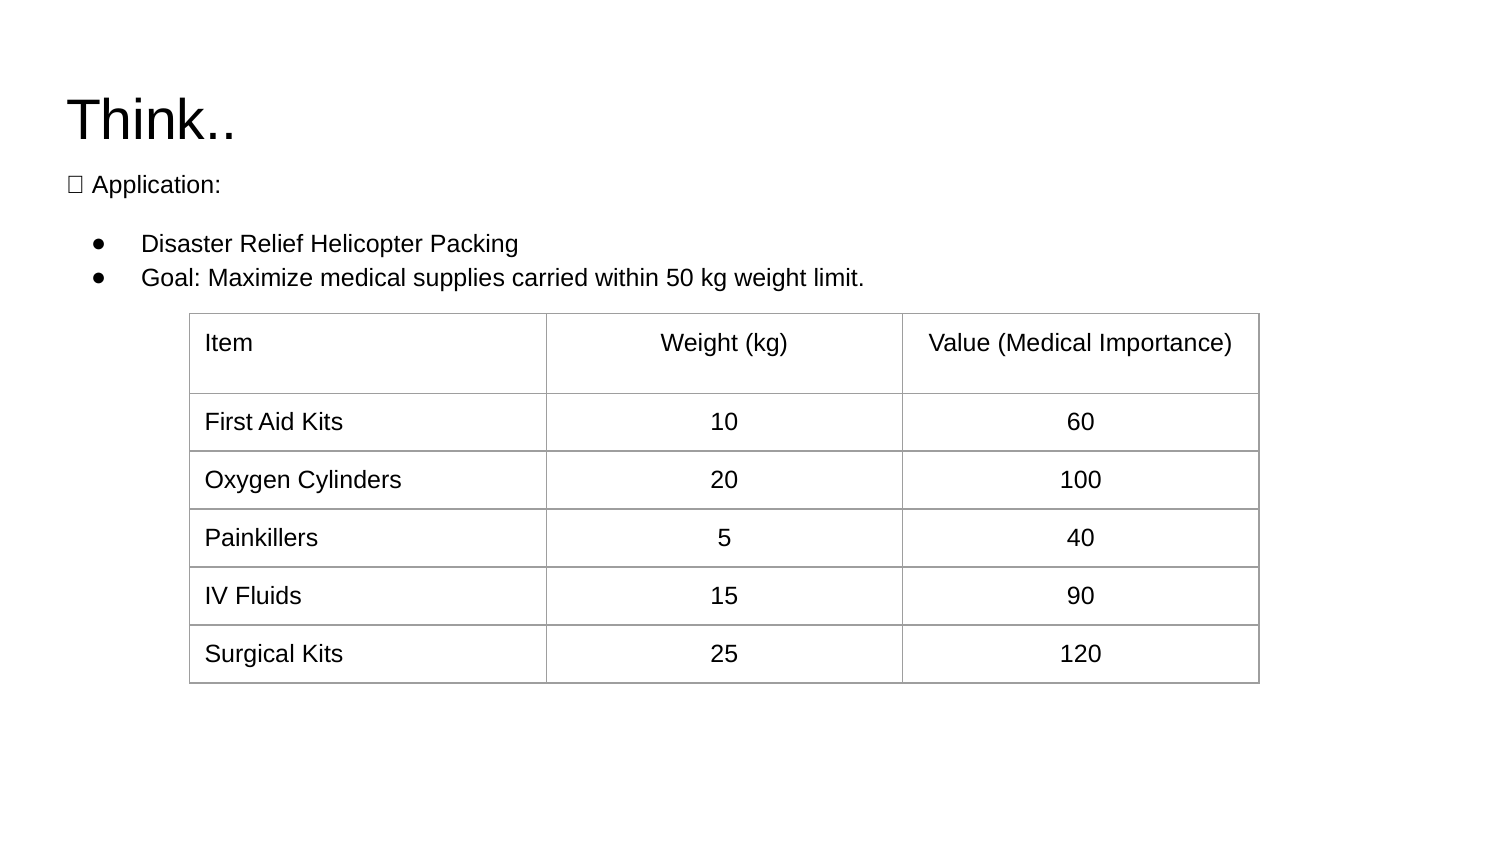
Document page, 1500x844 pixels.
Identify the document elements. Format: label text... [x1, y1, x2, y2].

list 🚁 Application: Disaster Relief Helicopter Packing Goal: Maximize medical supplies carried within 50 kg weight limit. [51, 148, 1449, 844]
table_cell 15 [547, 568, 902, 624]
table_header Item [190, 314, 546, 393]
table_cell 120 [903, 626, 1258, 682]
table_cell 40 [903, 510, 1258, 566]
table_cell Oxygen Cylinders [190, 452, 546, 508]
table_cell Painkillers [190, 510, 546, 566]
table_cell IV Fluids [190, 568, 546, 624]
table_cell 90 [903, 568, 1258, 624]
table_cell First Aid Kits [190, 394, 546, 450]
table_cell 60 [903, 394, 1258, 450]
table_cell 5 [547, 510, 902, 566]
table_cell 100 [903, 452, 1258, 508]
title Think.. [51, 72, 1449, 148]
table_cell Surgical Kits [190, 626, 546, 682]
table_cell 25 [547, 626, 902, 682]
table_cell 20 [547, 452, 902, 508]
table_cell 10 [547, 394, 902, 450]
table_header Value (Medical Importance) [903, 314, 1258, 393]
table_header Weight (kg) [547, 314, 902, 393]
